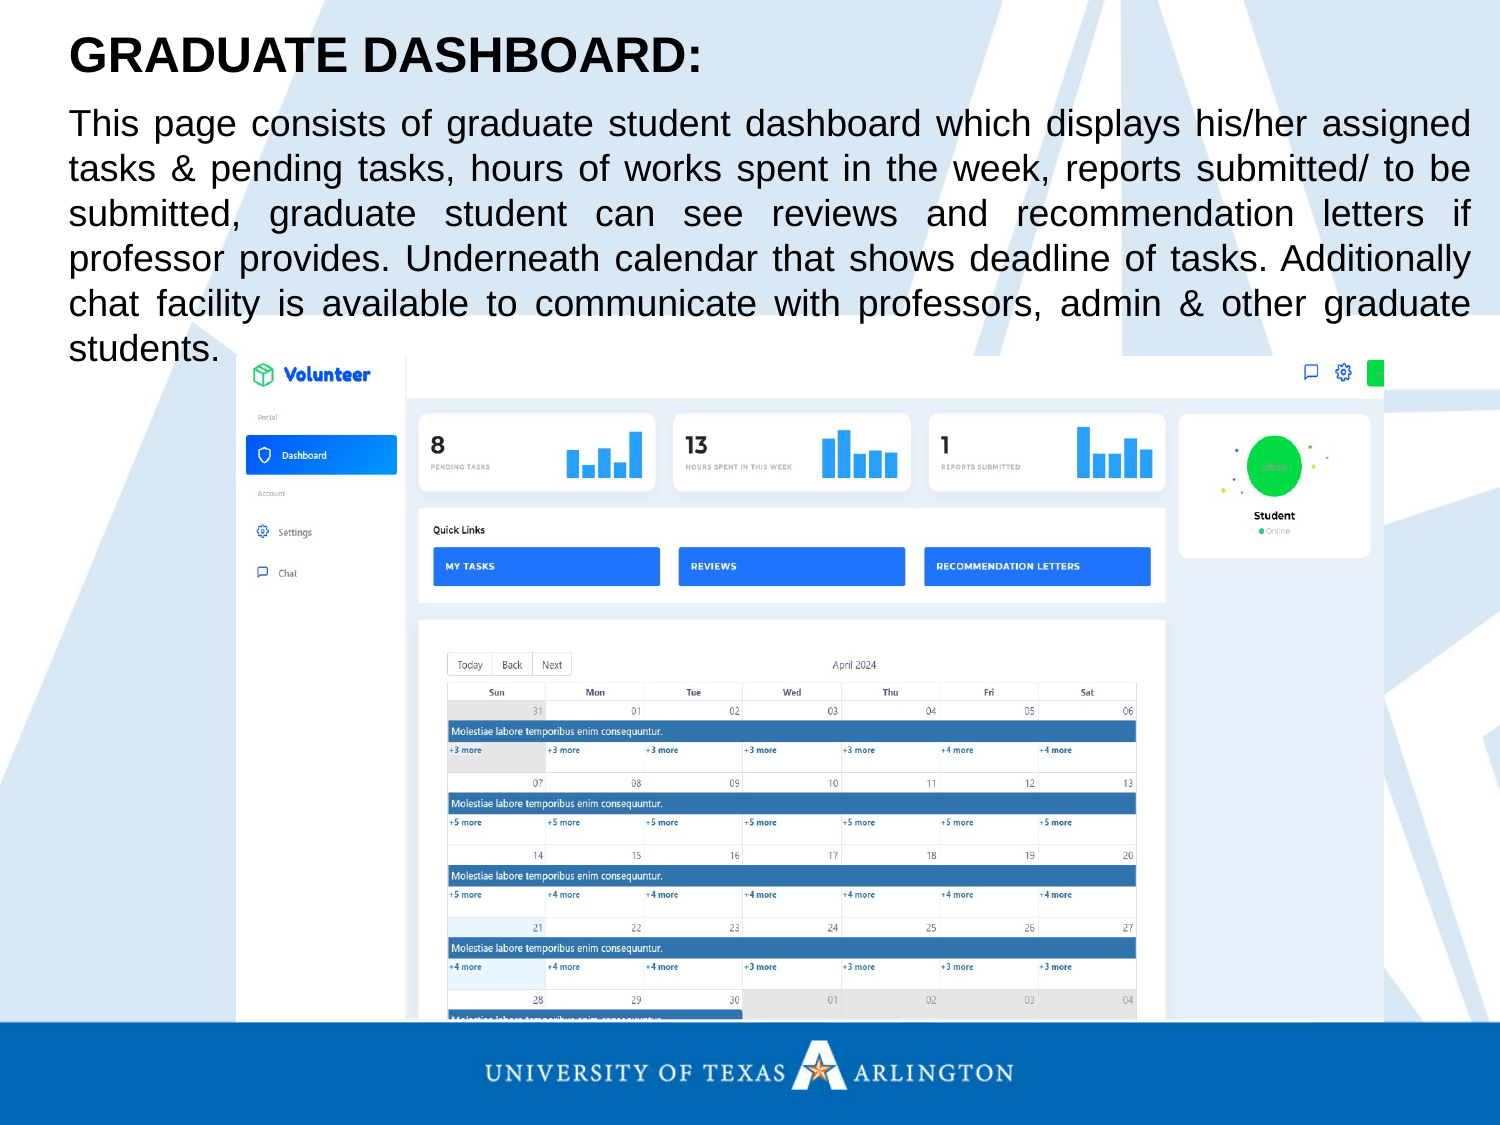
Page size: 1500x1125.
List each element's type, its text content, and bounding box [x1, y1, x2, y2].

picture [0, 0, 1500, 1125]
title GRADUATE DASHBOARD: [53, 13, 732, 91]
text_box This page consists of graduate student dashboard which displays his/her assigned tasks & pending tasks, hours of works spent in the week, reports submitted/ to be submitted, graduate student can see reviews and recommendation letters if professor provides. Underneath calendar that shows deadline of tasks. Additionally chat facility is available to communicate with professors, admin & other graduate students. [53, 91, 1487, 377]
